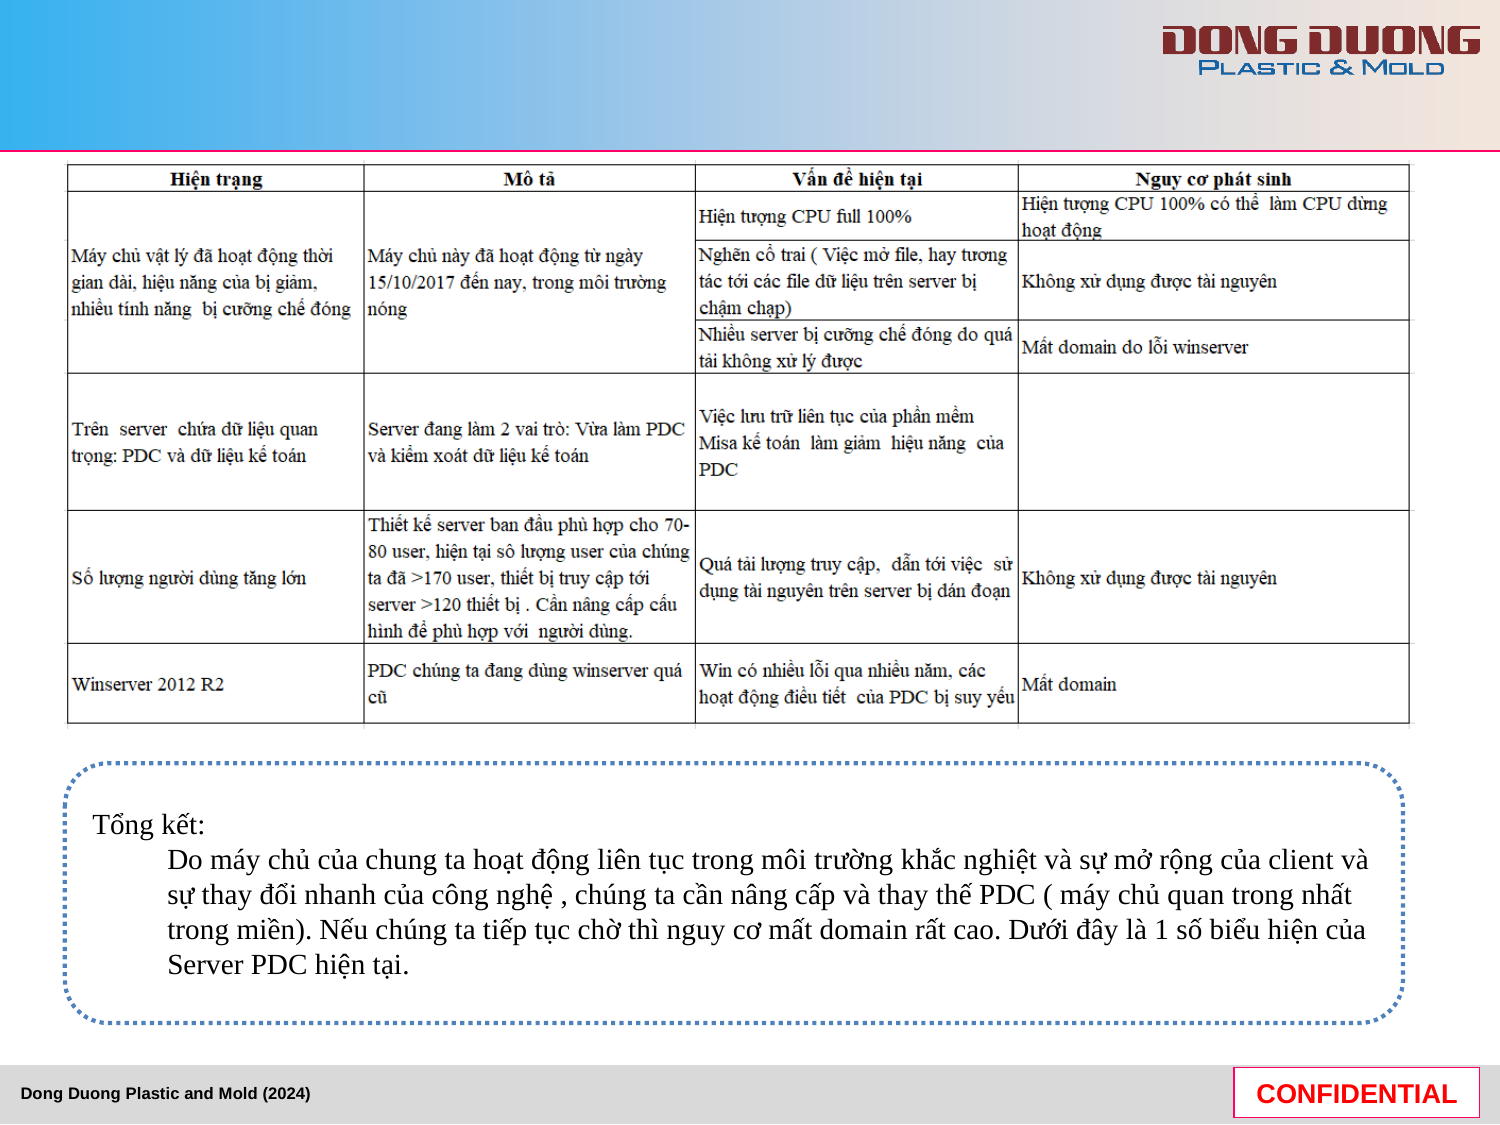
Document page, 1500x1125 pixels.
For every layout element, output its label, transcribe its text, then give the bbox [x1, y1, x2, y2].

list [64, 160, 1416, 729]
picture [0, 0, 1500, 150]
text_box Tổng kết: Do máy chủ của chung ta hoạt động liên tục trong môi trường khắc nghiệt và sự mở rộng của client và sự thay đổi nhanh của công nghệ , chúng ta cần nâng cấp và thay thế PDC ( máy chủ quan trong nhất trong miền). Nếu chúng ta tiếp tục chờ thì nguy cơ mất domain rất cao. Dưới đây là 1 số biểu hiện của Server PDC hiện tại. [62, 761, 1406, 1026]
